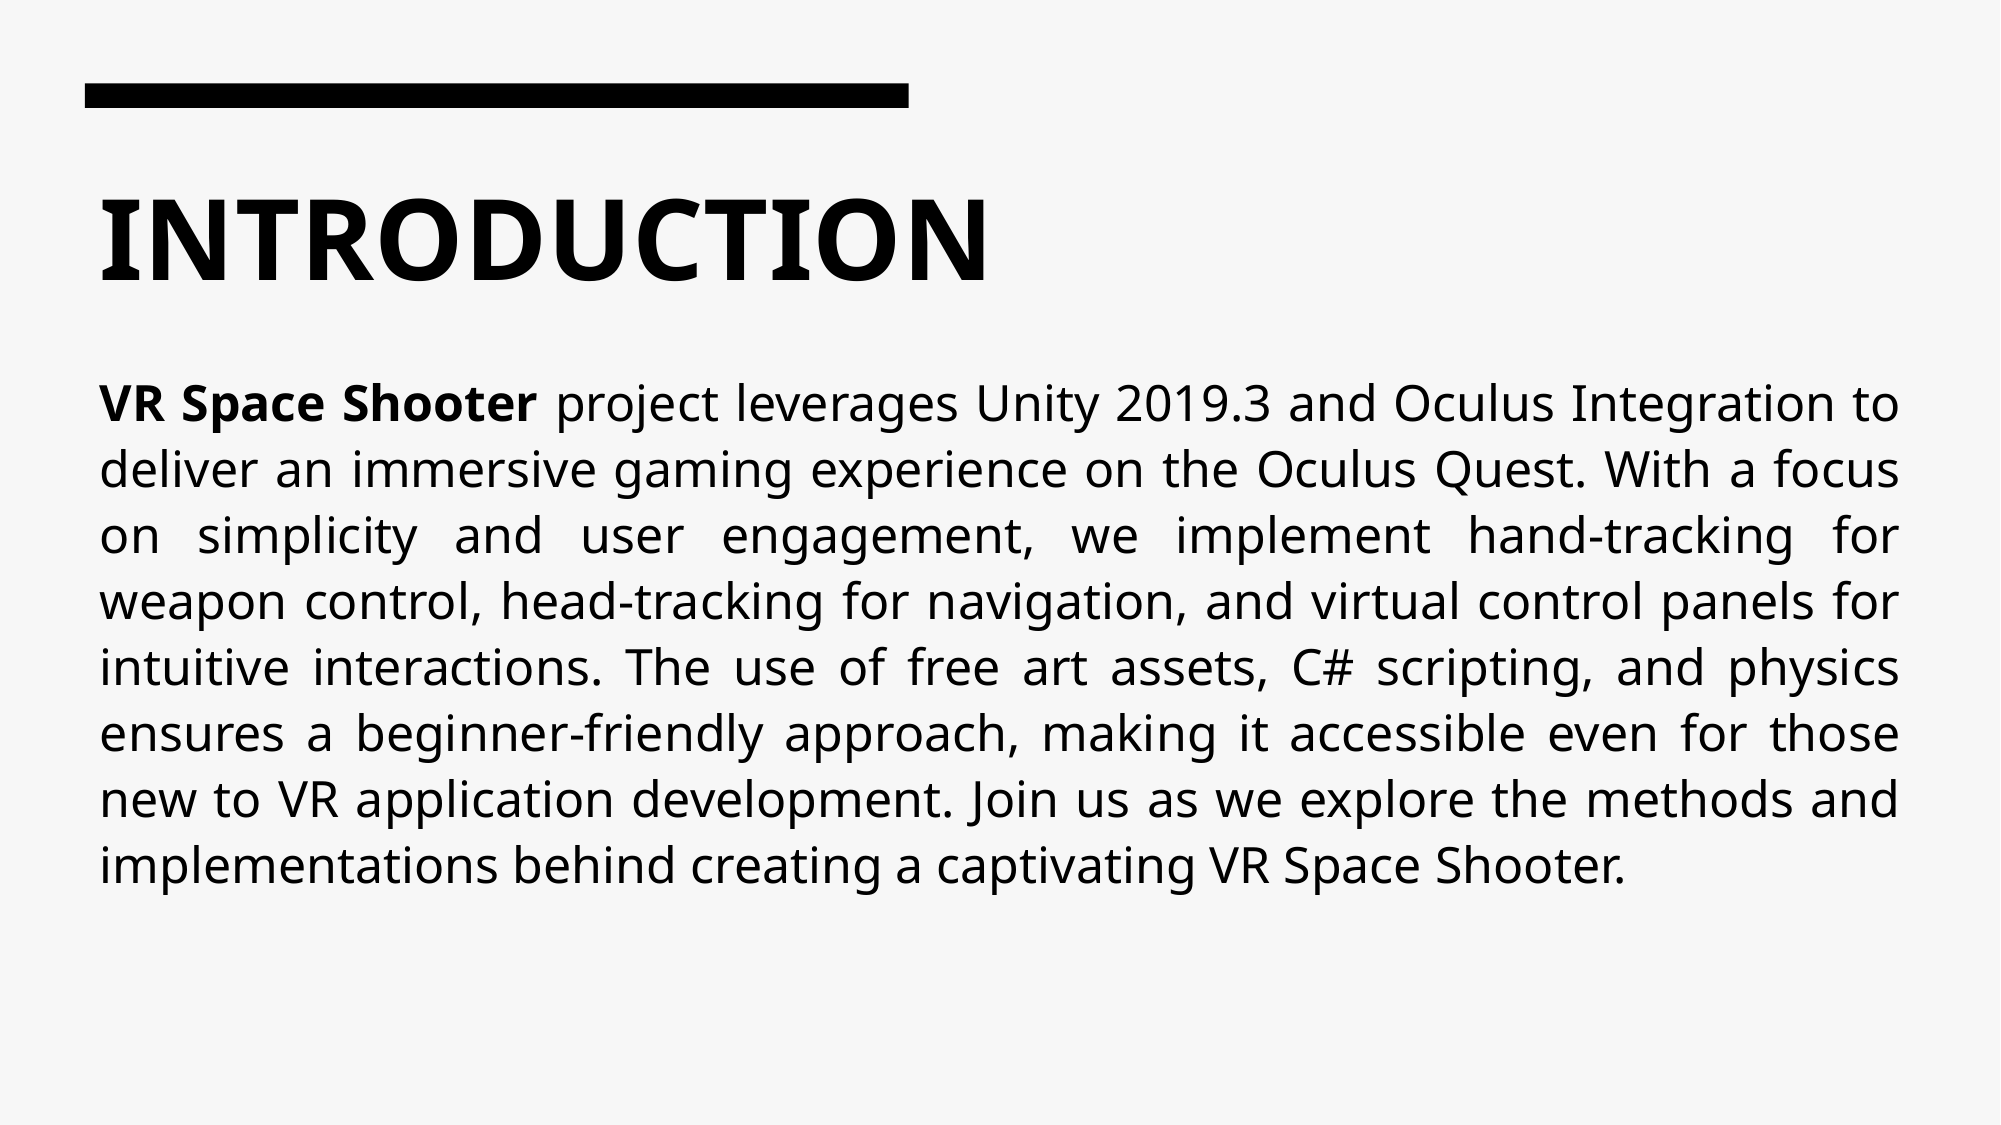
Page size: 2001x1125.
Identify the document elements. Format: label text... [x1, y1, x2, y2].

title INTRODUCTION [84, 160, 1917, 358]
list VR Space Shooter project leverages Unity 2019.3 and Oculus Integration to deliver an immersive gaming experience on the Oculus Quest. With a focus on simplicity and user engagement, we implement hand-tracking for weapon control, head-tracking for navigation, and virtual control panels for intuitive interactions. The use of free art assets, C# scripting, and physics ensures a beginner-friendly approach, making it accessible even for those new to VR application development. Join us as we explore the methods and implementations behind creating a captivating VR Space Shooter. [84, 358, 1917, 958]
